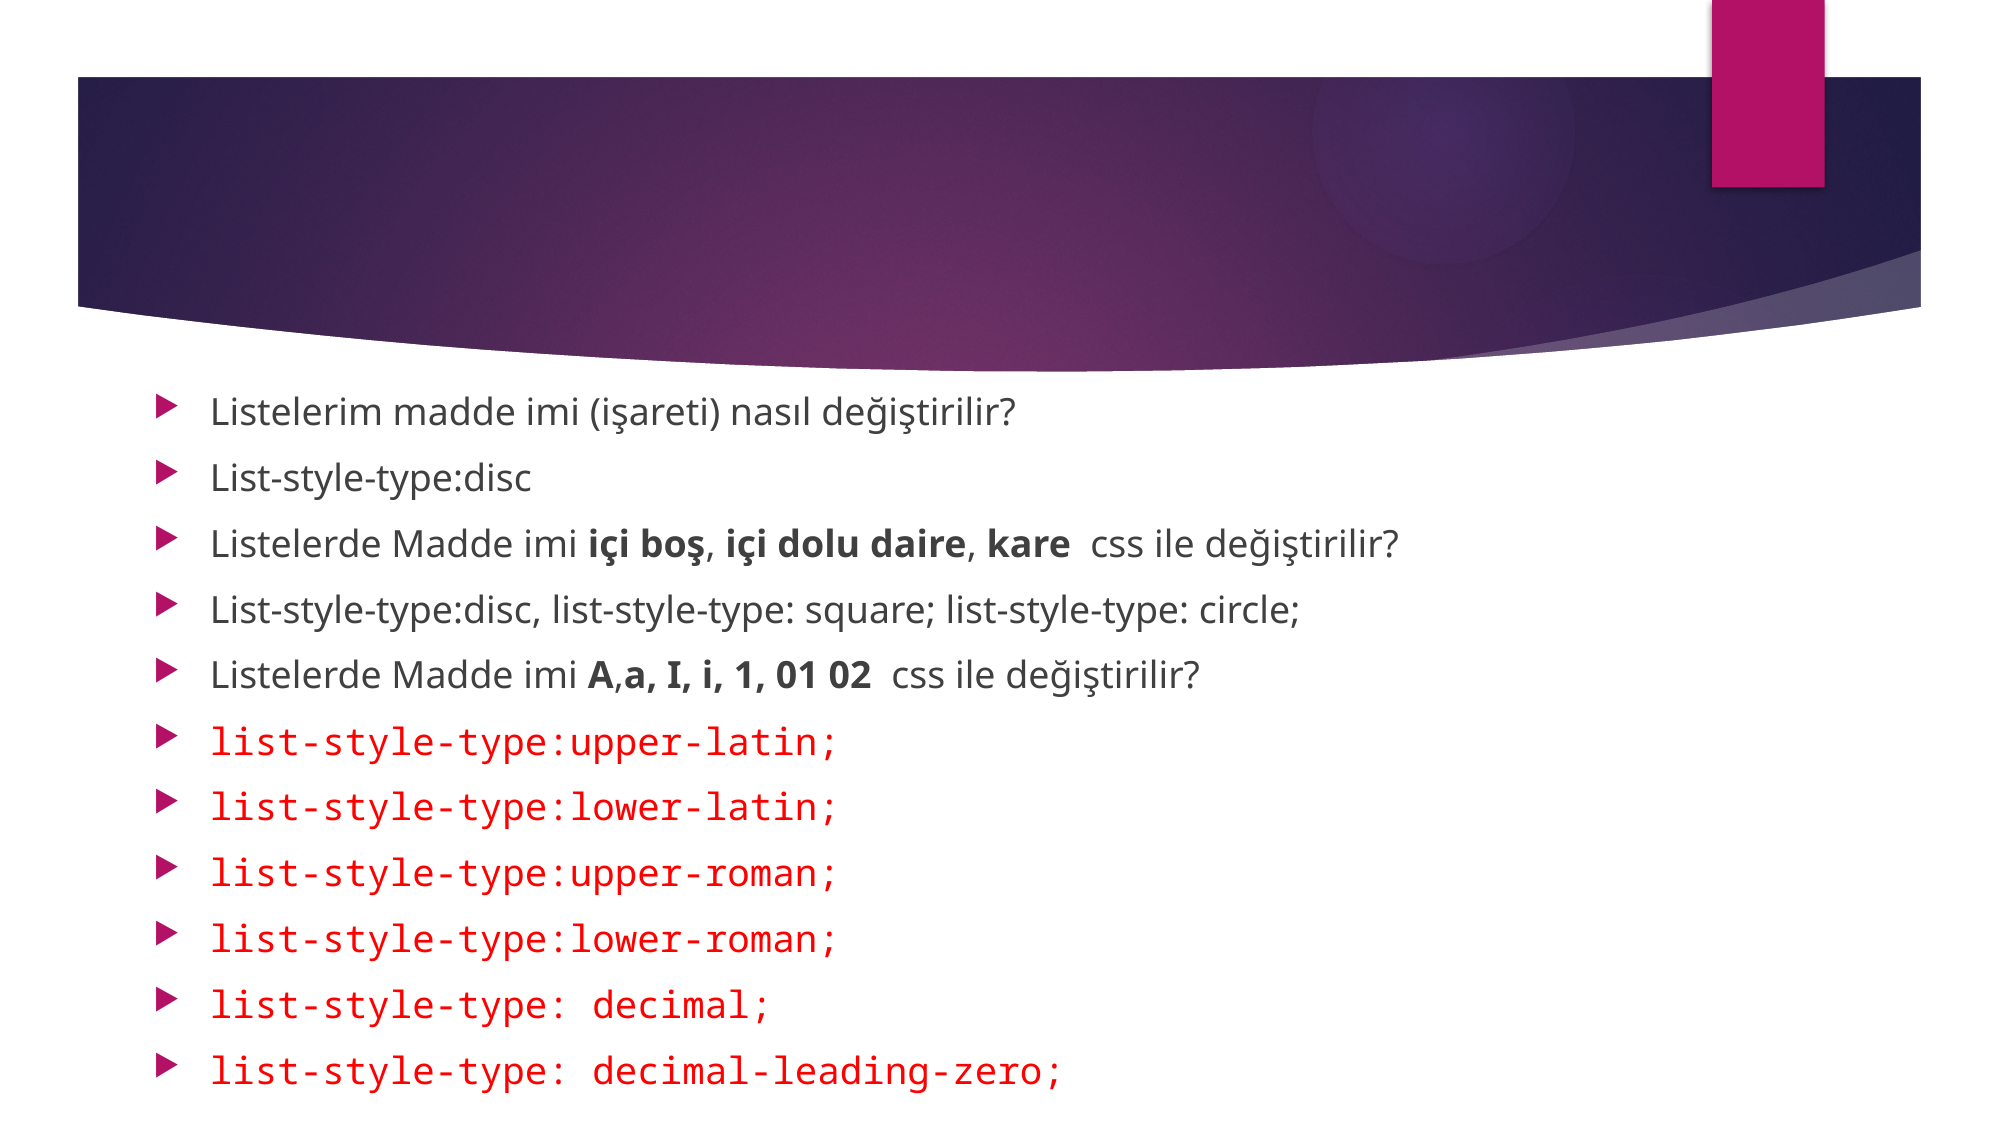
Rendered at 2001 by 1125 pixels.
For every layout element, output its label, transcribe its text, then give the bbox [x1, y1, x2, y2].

list Listelerim madde imi (işareti) nasıl değiştirilir? List-style-type:disc Listelerde Madde imi içi boş, içi dolu daire, kare css ile değiştirilir? List-style-type:disc, list-style-type: square; list-style-type: circle; Listelerde Madde imi A,a, I, i, 1, 01 02 css ile değiştirilir? list-style-type:upper-latin; list-style-type:lower-latin; list-style-type:upper-roman; list-style-type:lower-roman; list-style-type: decimal; list-style-type: decimal-leading-zero; [138, 380, 1587, 1100]
